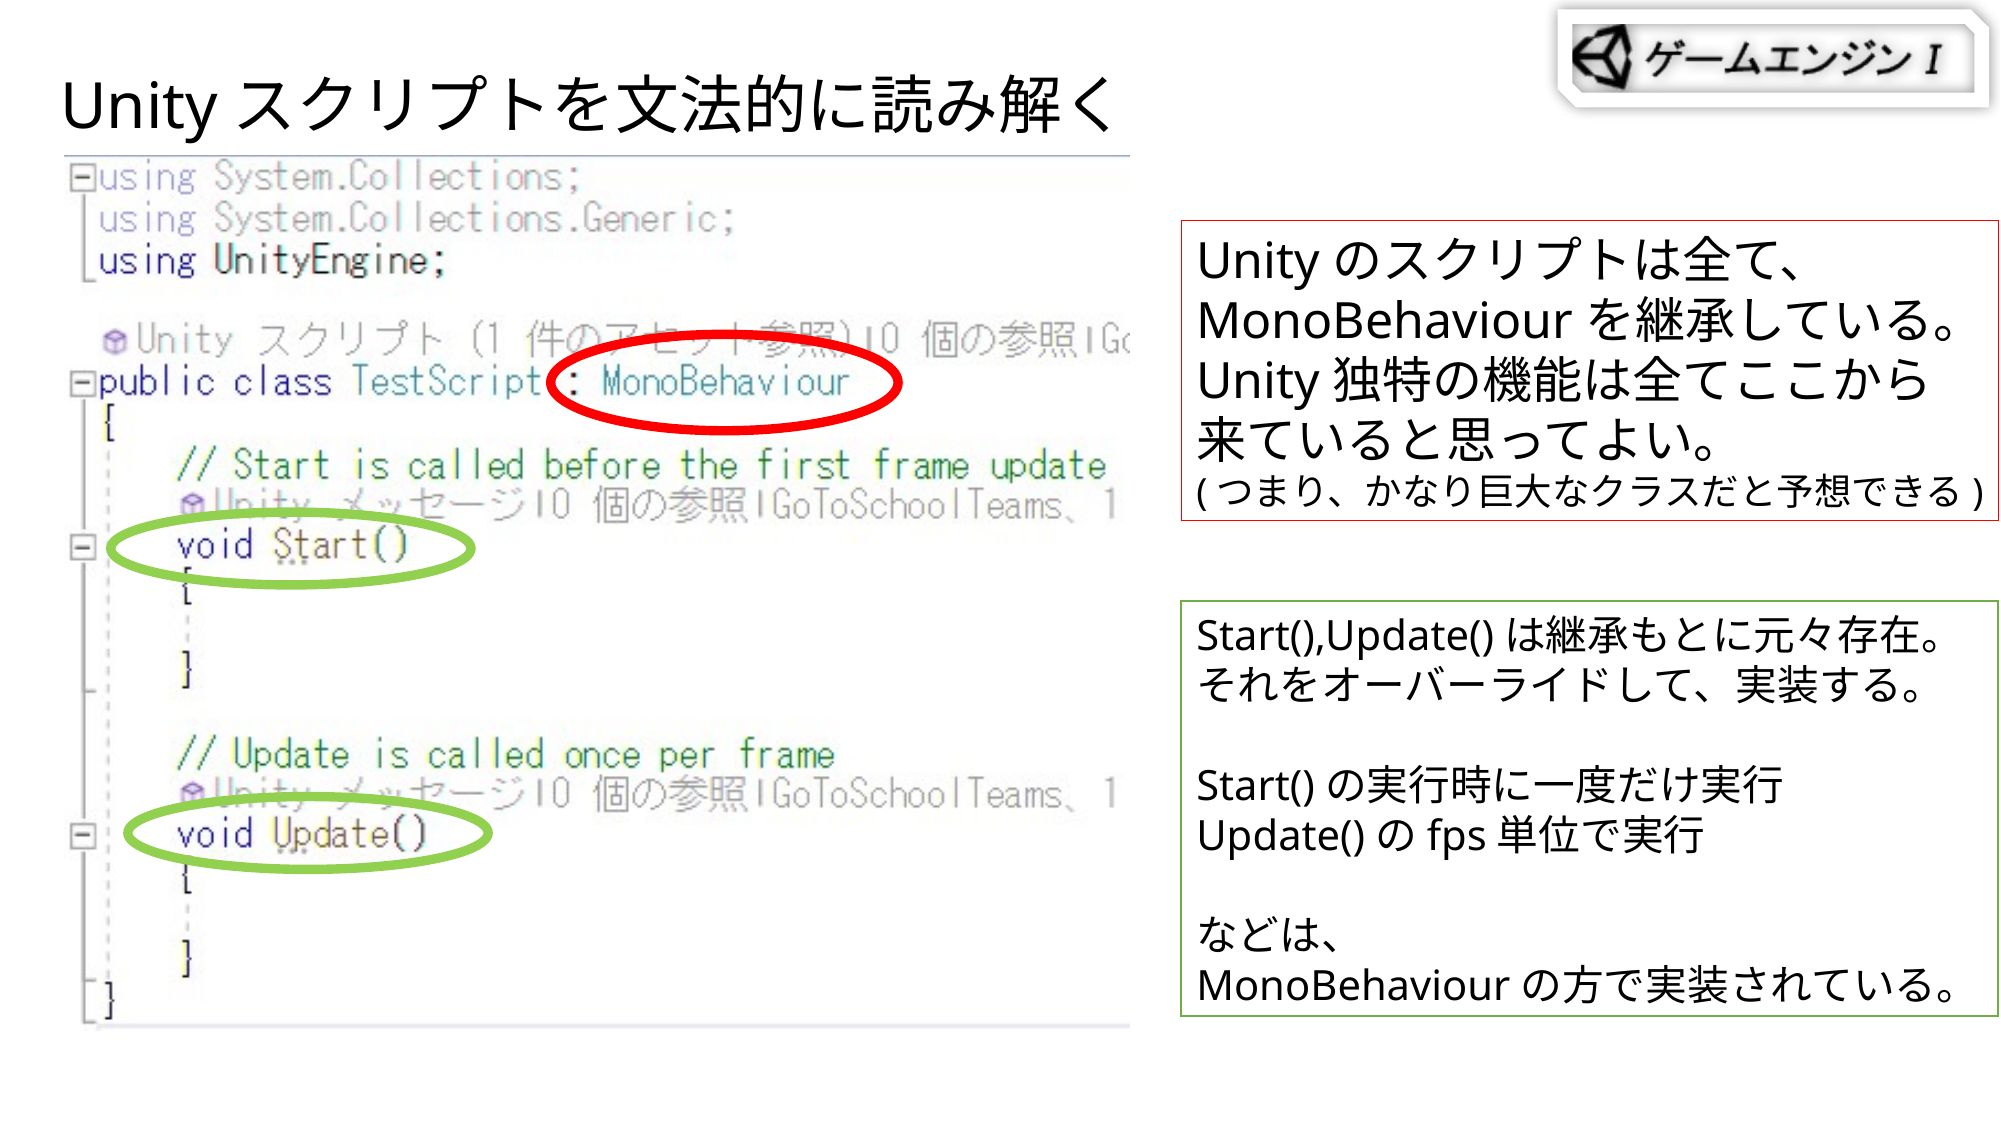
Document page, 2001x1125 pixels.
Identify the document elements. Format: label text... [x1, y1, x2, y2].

picture [64, 155, 1130, 1031]
text_box Start(),Update()は継承もとに元々存在。 それをオーバーライドして、実装する。 Start()の実行時に一度だけ実行 Update()のfps単位で実行 などは、 MonoBehaviourの方で実装されている。 [1180, 600, 1999, 1017]
text_box Unityのスクリプトは全て、 MonoBehaviourを継承している。 Unity独特の機能は全てここから 来ていると思ってよい。 (つまり、かなり巨大なクラスだと予想できる) [1181, 220, 1999, 521]
text_box Unityスクリプトを文法的に読み解く [45, 47, 1456, 156]
picture [1564, 16, 1982, 100]
